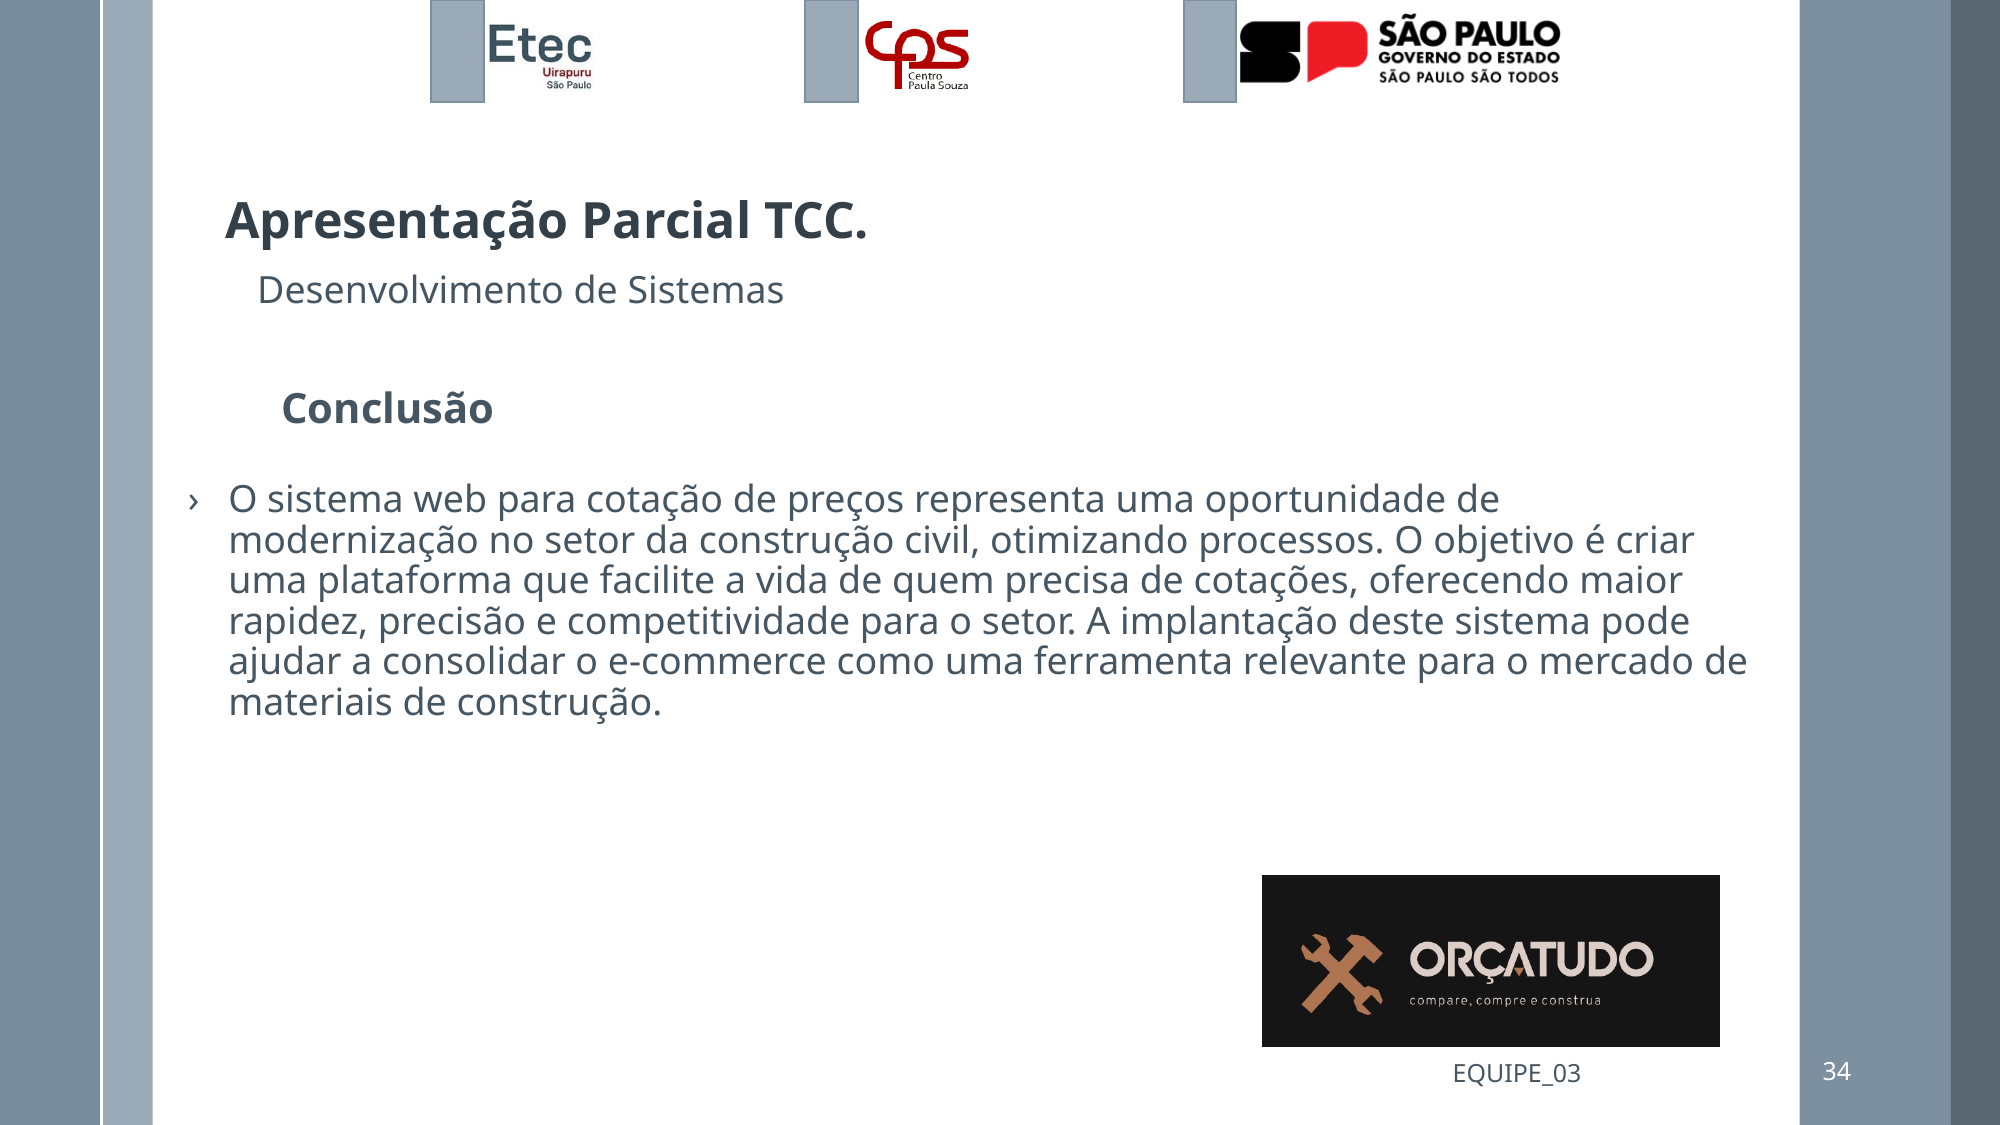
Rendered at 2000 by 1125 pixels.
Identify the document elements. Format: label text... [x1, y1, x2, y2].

text_box Apresentação Parcial TCC. [210, 137, 1260, 258]
text_box Desenvolvimento de Sistemas [242, 263, 894, 362]
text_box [431, 0, 1566, 102]
slide_number 34 [1766, 1042, 1867, 1103]
footer Equipe_03 [1191, 1042, 1766, 1103]
text_box O sistema web para cotação de preços representa uma oportunidade de modernização no setor da construção civil, otimizando processos. O objetivo é criar uma plataforma que facilite a vida de quem precisa de cotações, oferecendo maior rapidez, precisão e competitividade para o setor. A implantação deste sistema pode ajudar a consolidar o e-commerce como uma ferramenta relevante para o mercado de materiais de construção. [172, 473, 1766, 880]
picture [1262, 875, 1720, 1047]
text_box Conclusão [266, 374, 717, 440]
